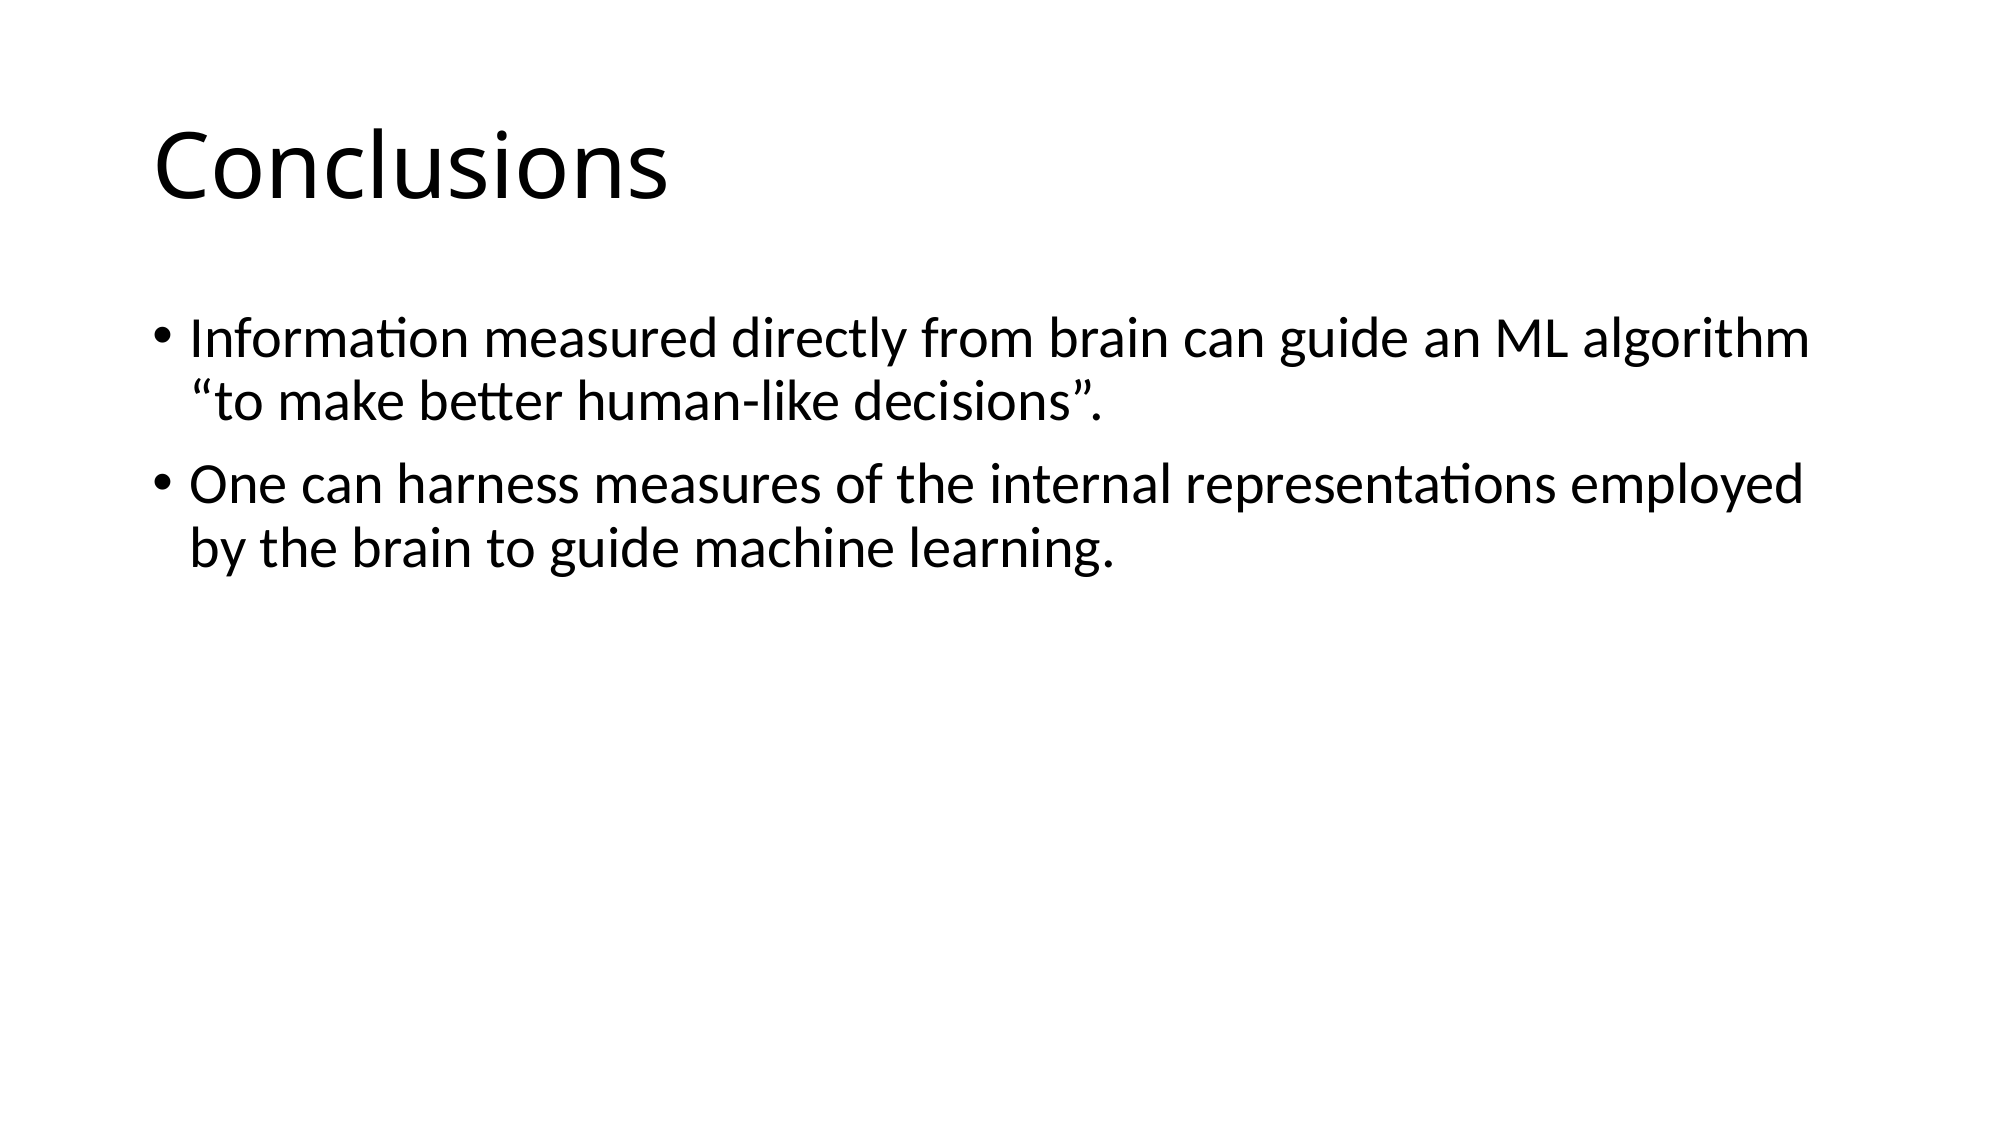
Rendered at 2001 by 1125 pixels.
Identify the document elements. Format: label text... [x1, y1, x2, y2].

list Information measured directly from brain can guide an ML algorithm “to make better human-like decisions”. One can harness measures of the internal representations employed by the brain to guide machine learning. [137, 299, 1863, 1014]
title Conclusions [137, 59, 1863, 278]
